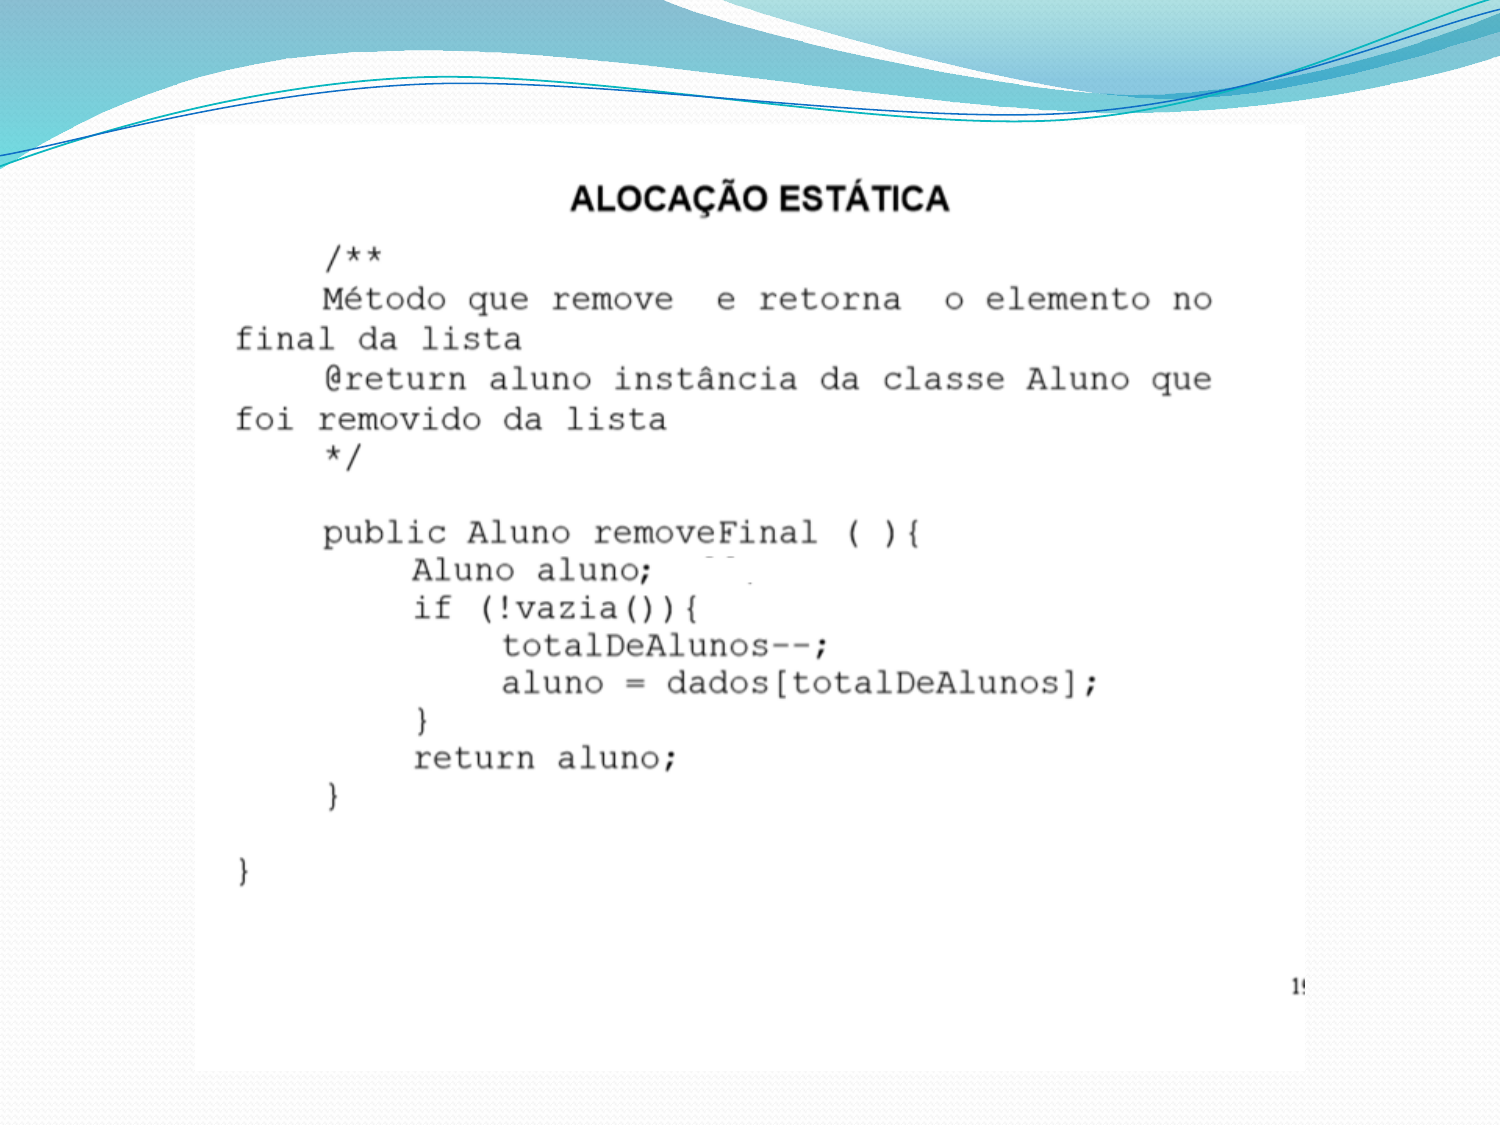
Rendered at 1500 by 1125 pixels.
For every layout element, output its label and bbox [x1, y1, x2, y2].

picture [195, 125, 1305, 1072]
